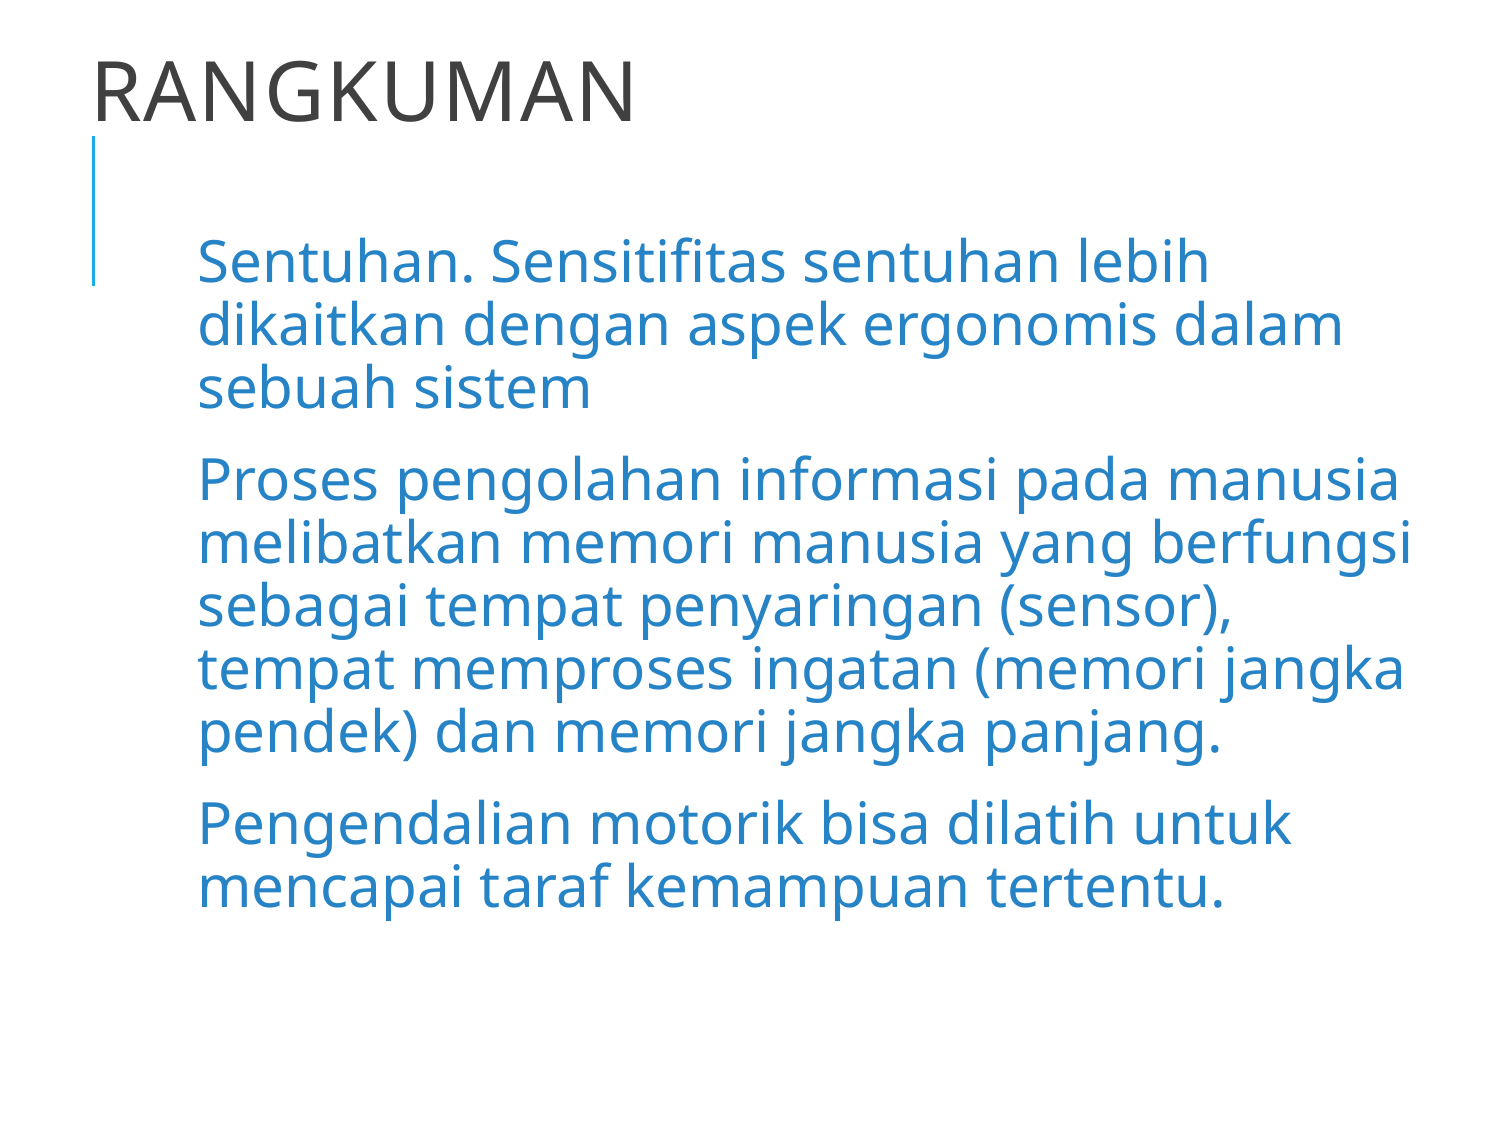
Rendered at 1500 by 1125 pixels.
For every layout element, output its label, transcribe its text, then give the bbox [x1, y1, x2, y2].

list Sentuhan. Sensitifitas sentuhan lebih dikaitkan dengan aspek ergonomis dalam sebuah sistem Proses pengolahan informasi pada manusia melibatkan memori manusia yang berfungsi sebagai tempat penyaringan (sensor), tempat memproses ingatan (memori jangka pendek) dan memori jangka panjang. Pengendalian motorik bisa dilatih untuk mencapai taraf kemampuan tertentu. [174, 224, 1425, 1125]
title Rangkuman [75, 45, 1425, 150]
